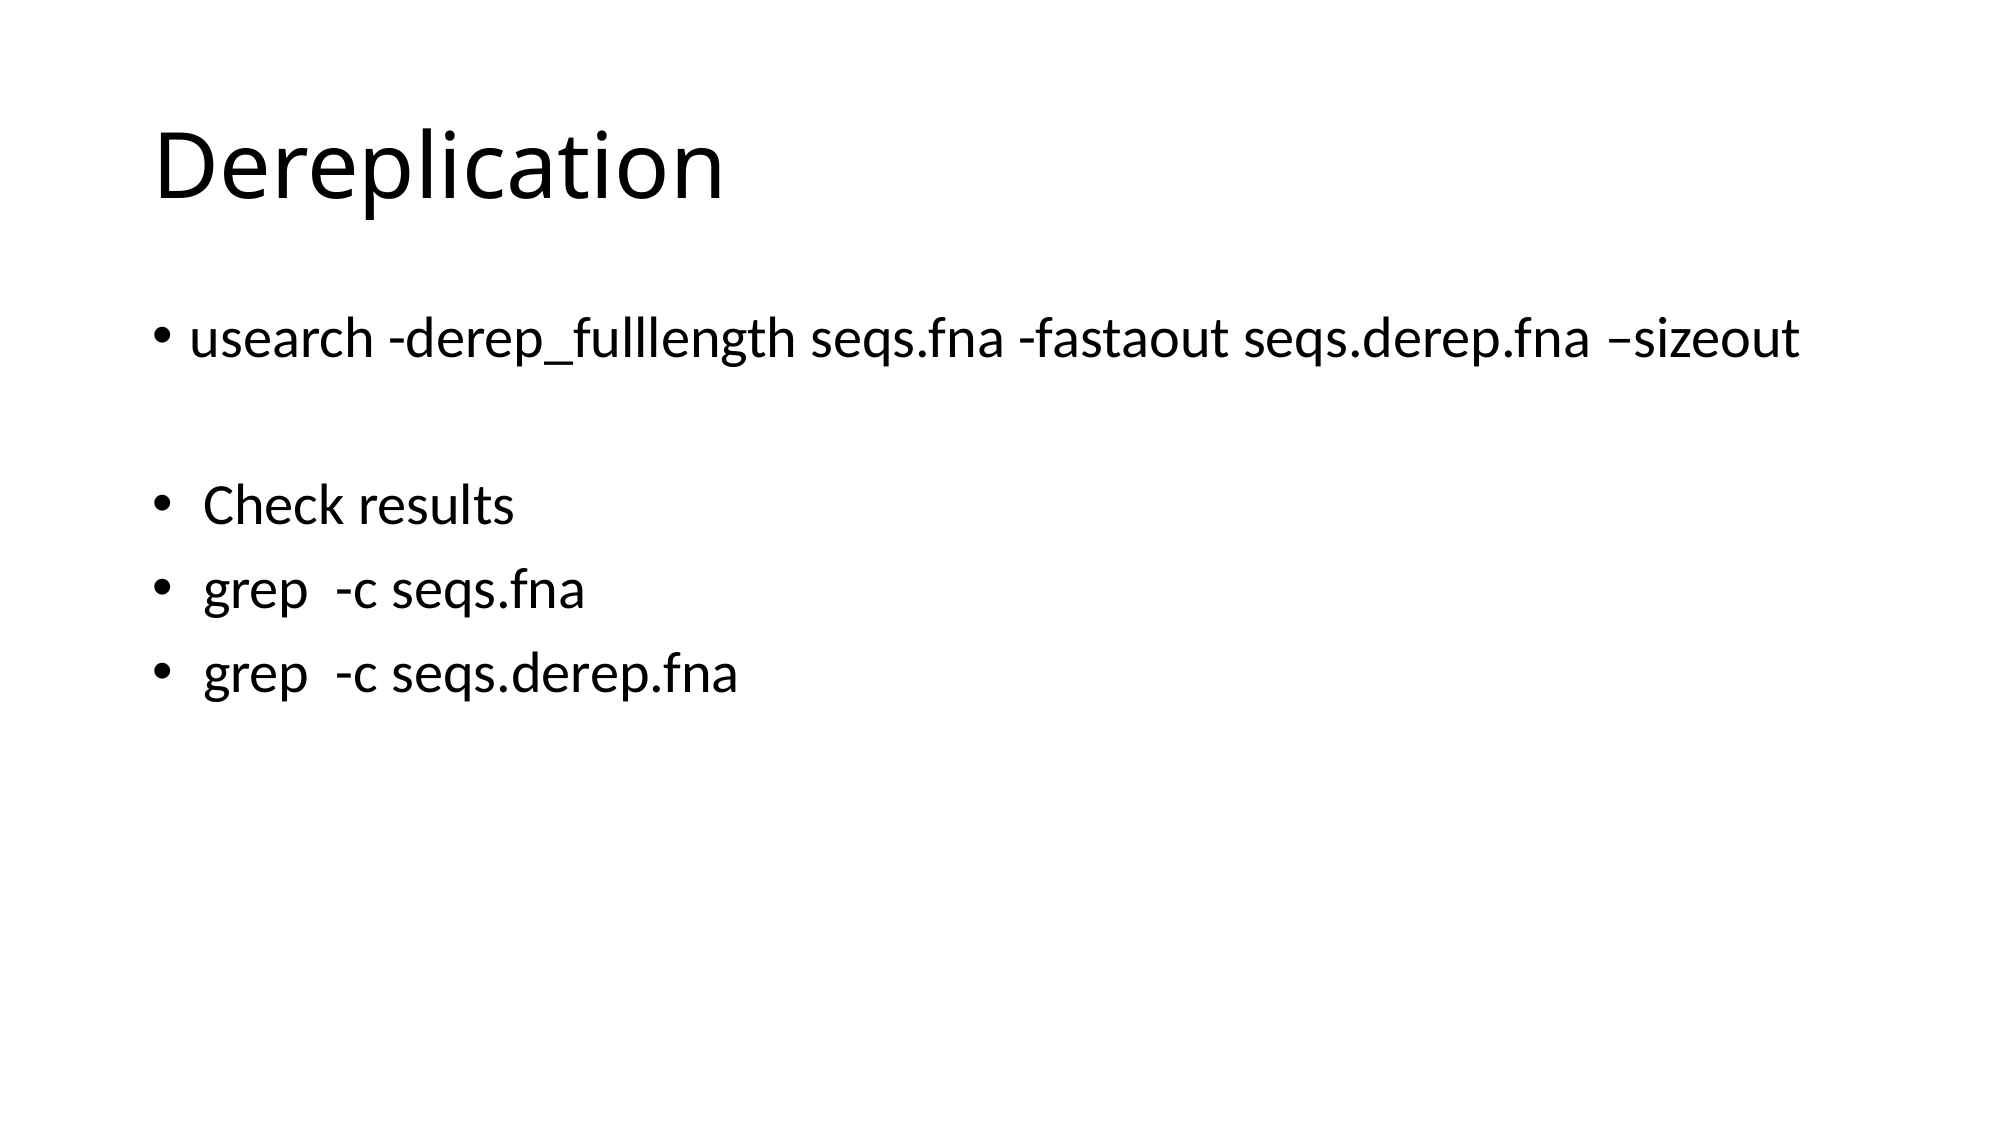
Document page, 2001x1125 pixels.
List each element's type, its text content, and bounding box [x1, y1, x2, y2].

title Dereplication [137, 59, 1863, 278]
list usearch -derep_fulllength seqs.fna -fastaout seqs.derep.fna –sizeout Check results grep -c seqs.fna grep -c seqs.derep.fna [137, 299, 1863, 1014]
